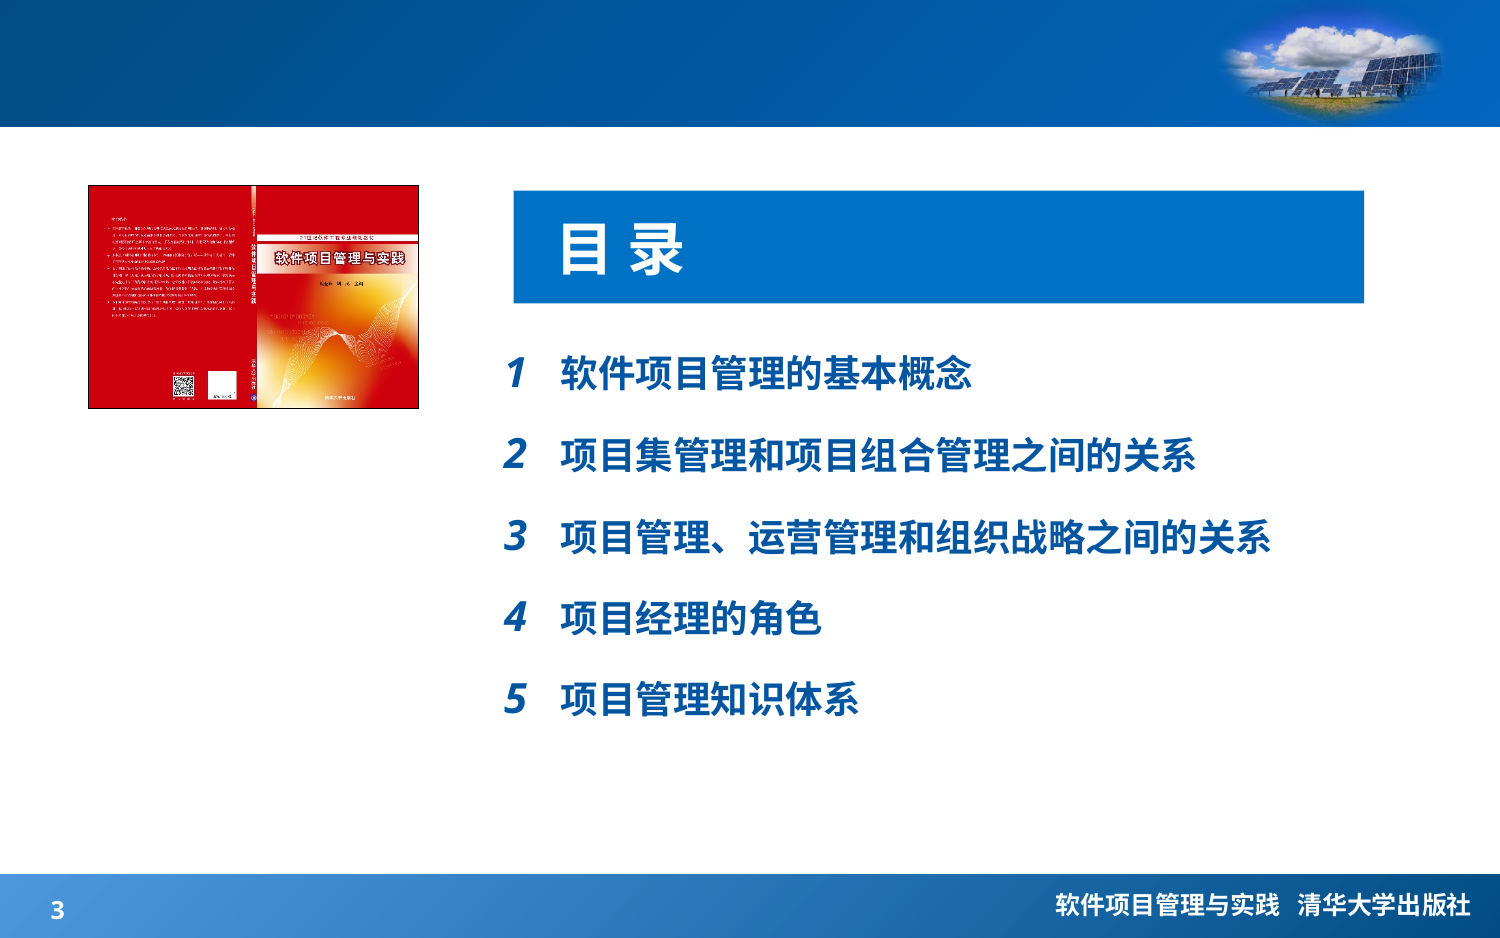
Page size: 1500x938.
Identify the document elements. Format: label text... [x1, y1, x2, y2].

picture [1233, 6, 1433, 113]
text_box 目 录 [513, 190, 1365, 304]
picture [88, 184, 420, 410]
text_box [489, 419, 1354, 486]
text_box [489, 663, 1354, 731]
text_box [489, 582, 1354, 649]
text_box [489, 500, 1412, 567]
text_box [489, 337, 1354, 404]
